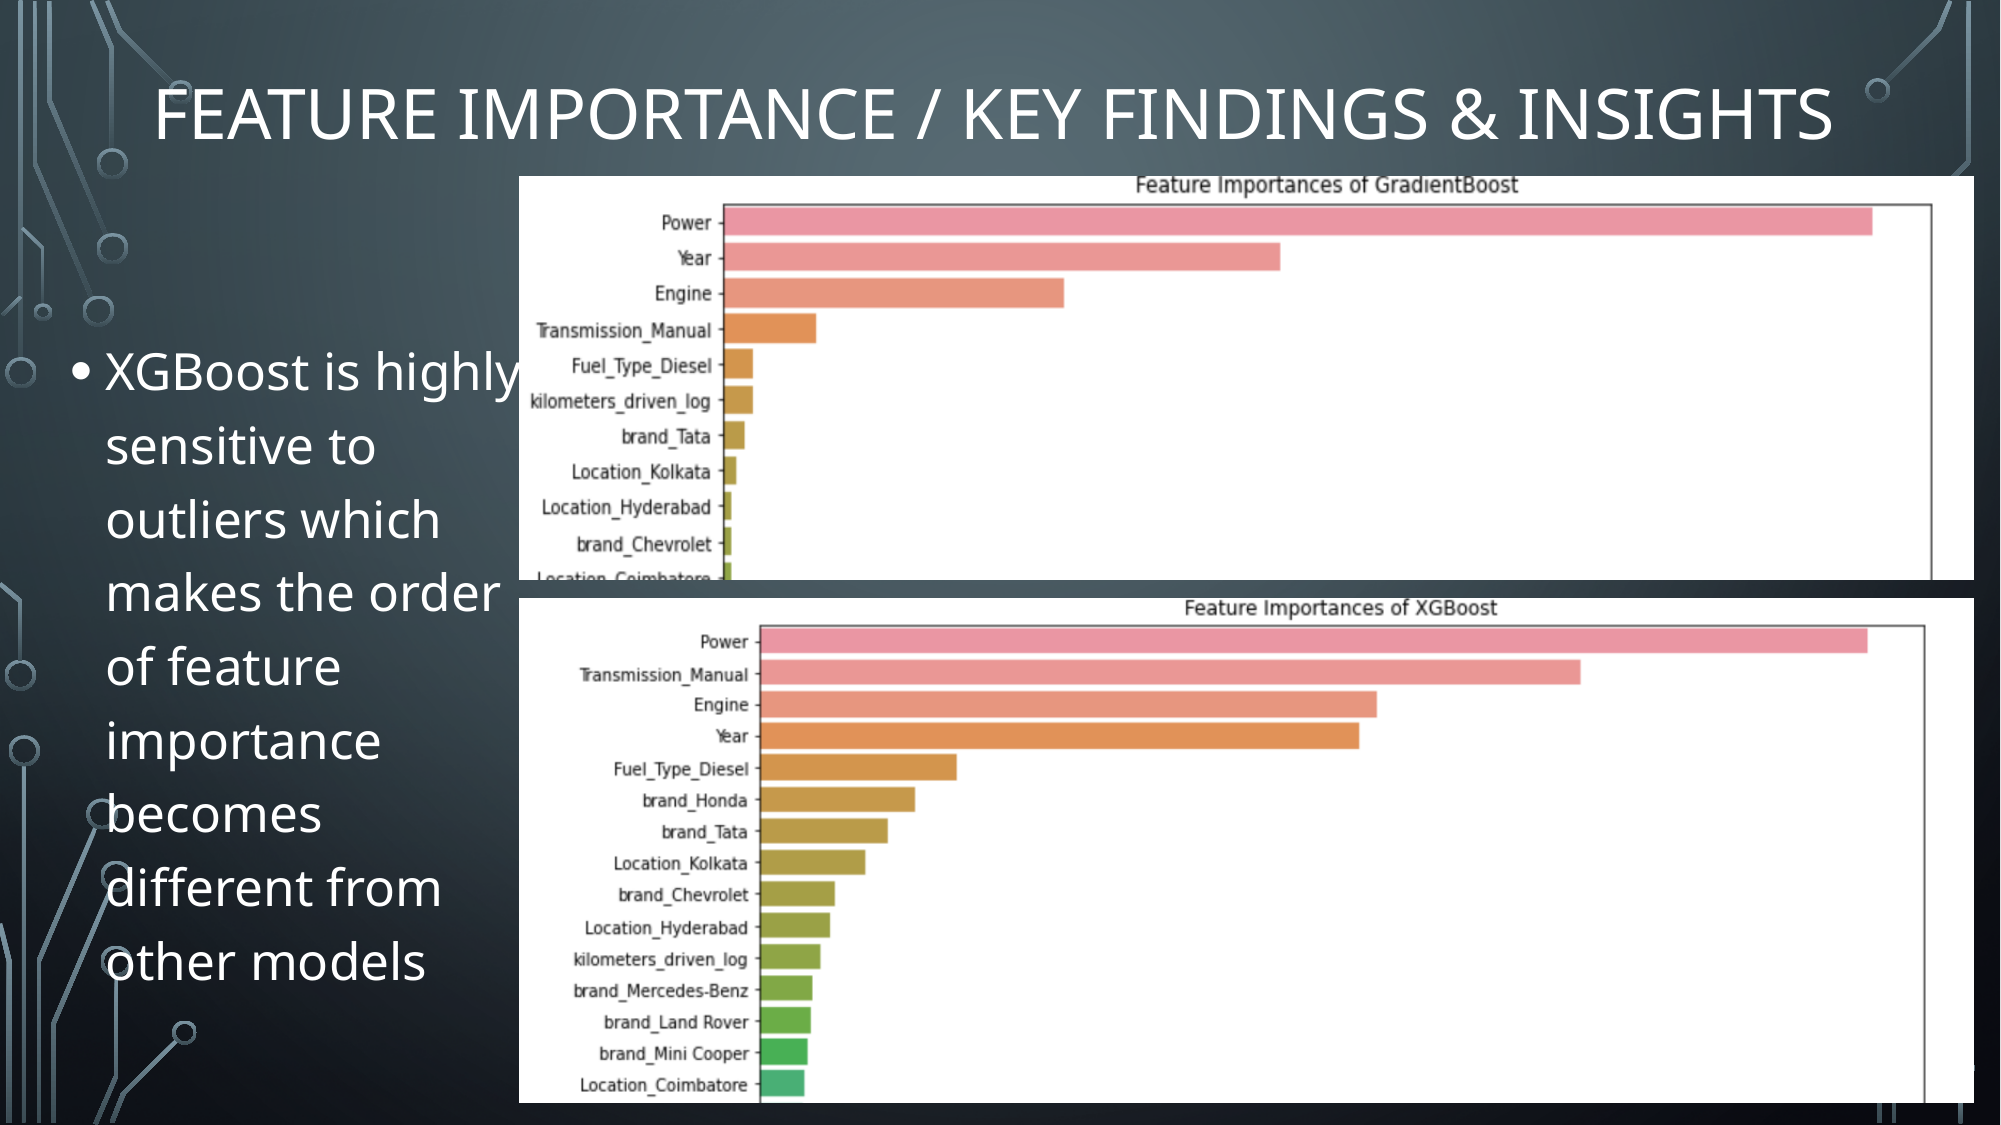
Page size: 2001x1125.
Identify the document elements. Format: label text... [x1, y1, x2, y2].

picture [519, 598, 1974, 1104]
picture [519, 176, 1974, 581]
list XGBoost is highly sensitive to outliers which makes the order of feature importance becomes different from other models [54, 319, 540, 1009]
title Feature Importance / key findings & insights [137, 34, 1863, 200]
